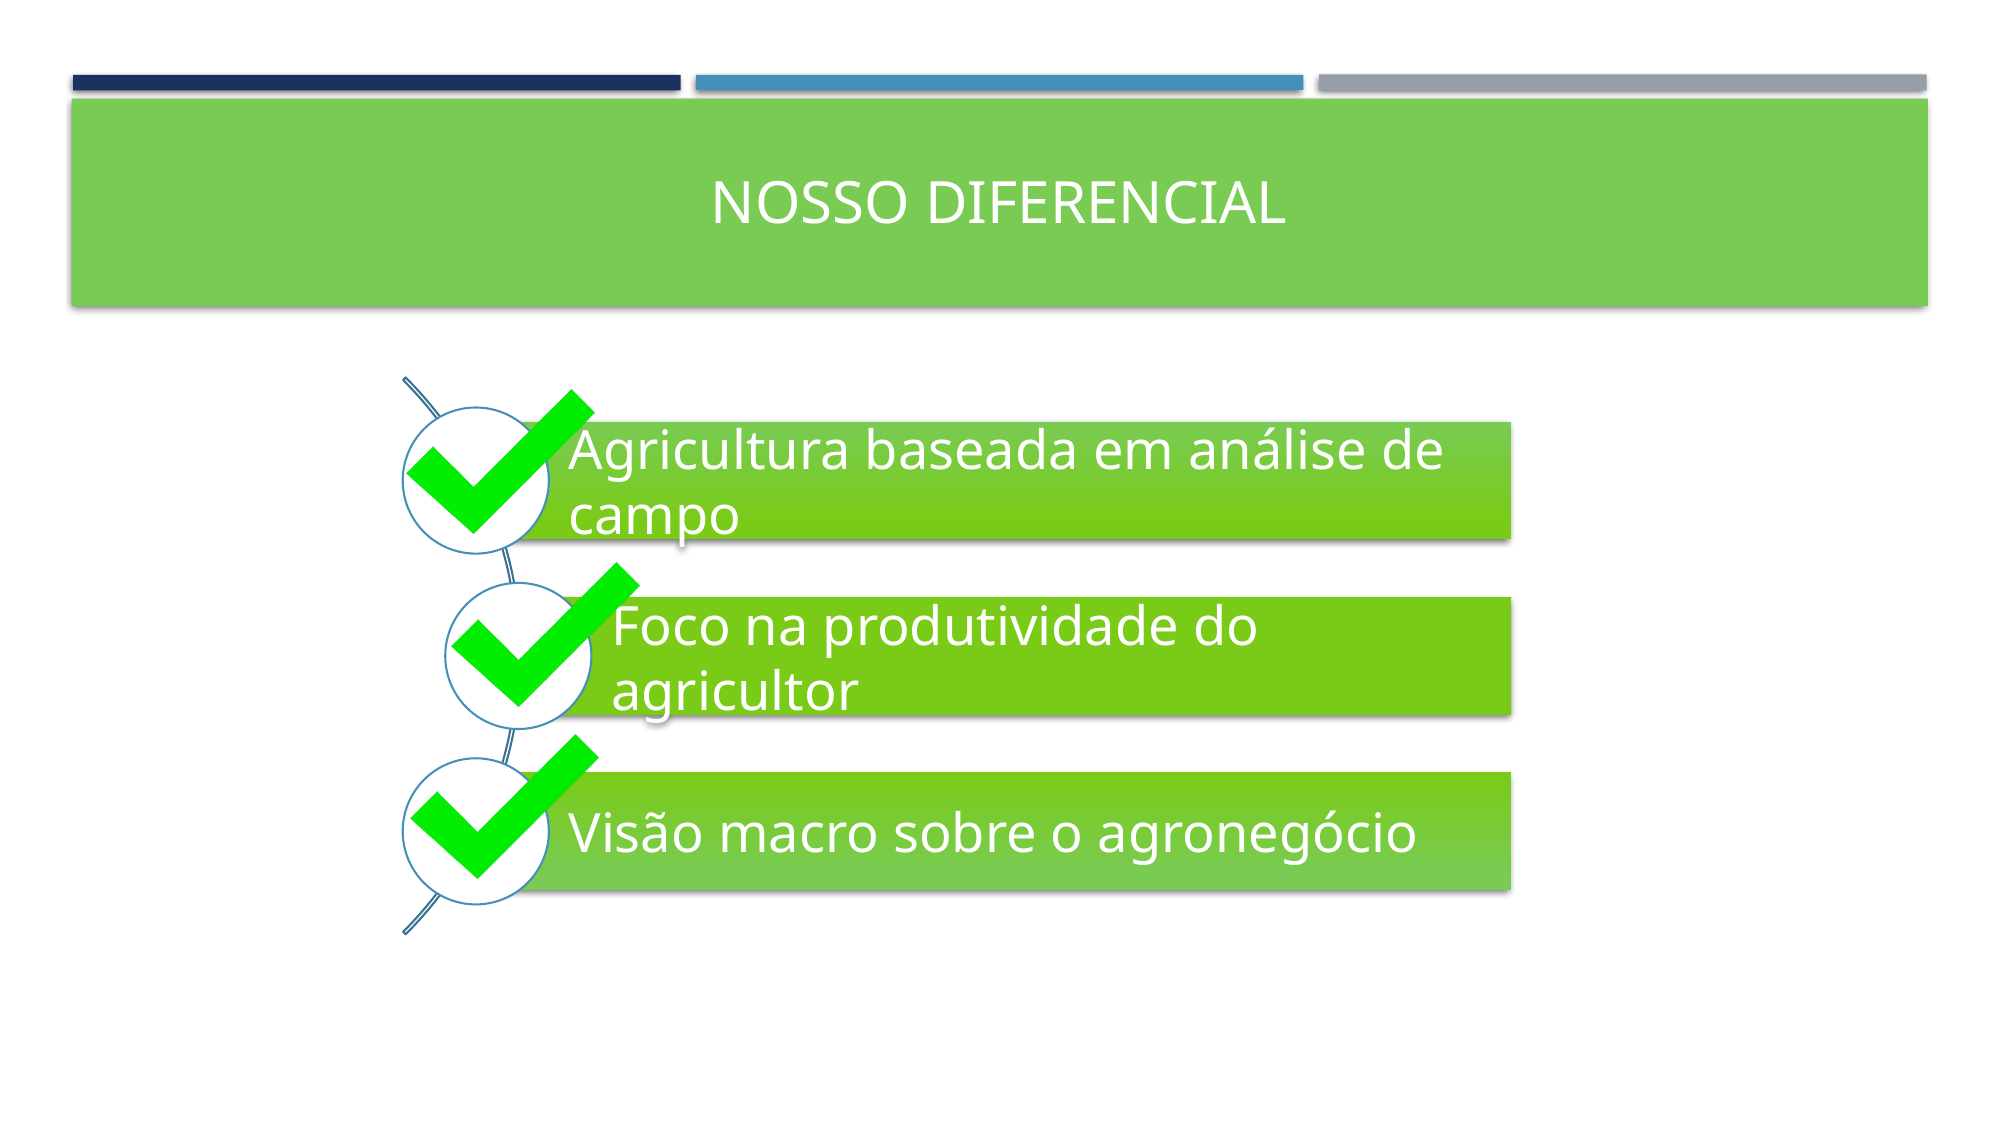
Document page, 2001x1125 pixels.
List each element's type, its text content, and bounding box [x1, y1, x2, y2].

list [393, 363, 1520, 949]
picture [405, 388, 595, 534]
picture [409, 733, 599, 880]
picture [450, 561, 640, 707]
text_box [70, 97, 1930, 308]
title Nosso Diferencial [94, 119, 1904, 282]
